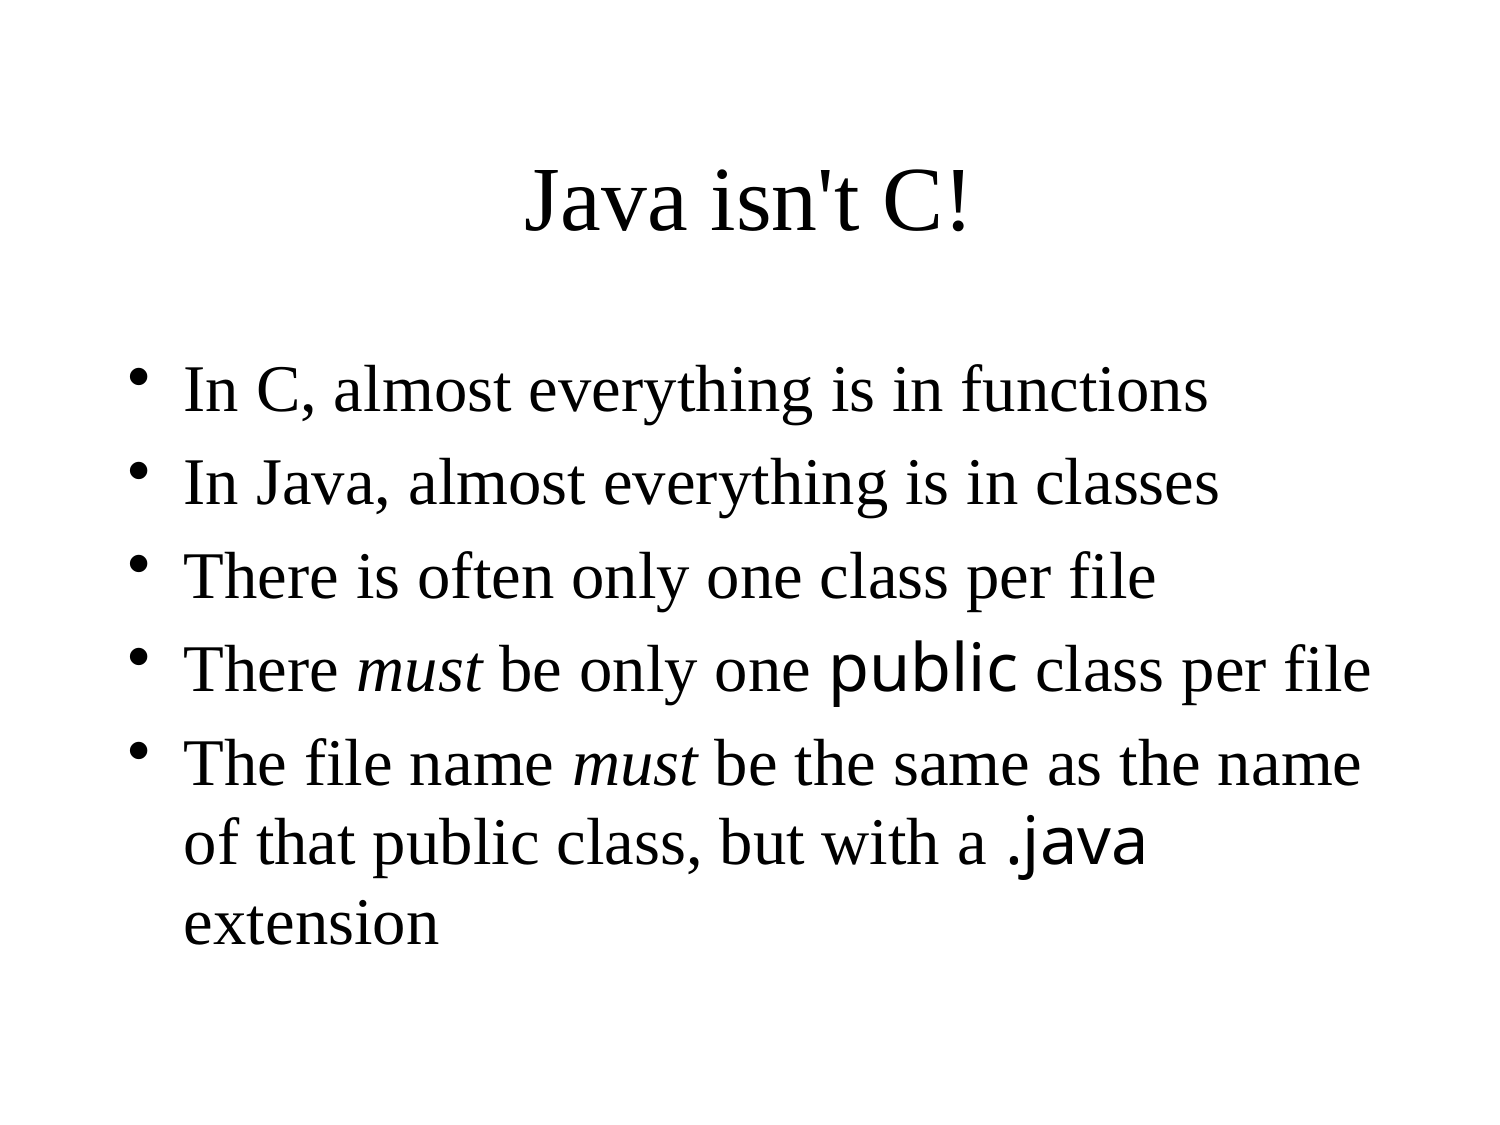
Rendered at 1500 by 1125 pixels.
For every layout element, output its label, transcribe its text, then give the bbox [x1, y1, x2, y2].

list In C, almost everything is in functions In Java, almost everything is in classes There is often only one class per file There must be only one public class per file The file name must be the same as the name of that public class, but with a .java extension [112, 337, 1413, 1013]
title Java isn't C! [112, 99, 1388, 288]
